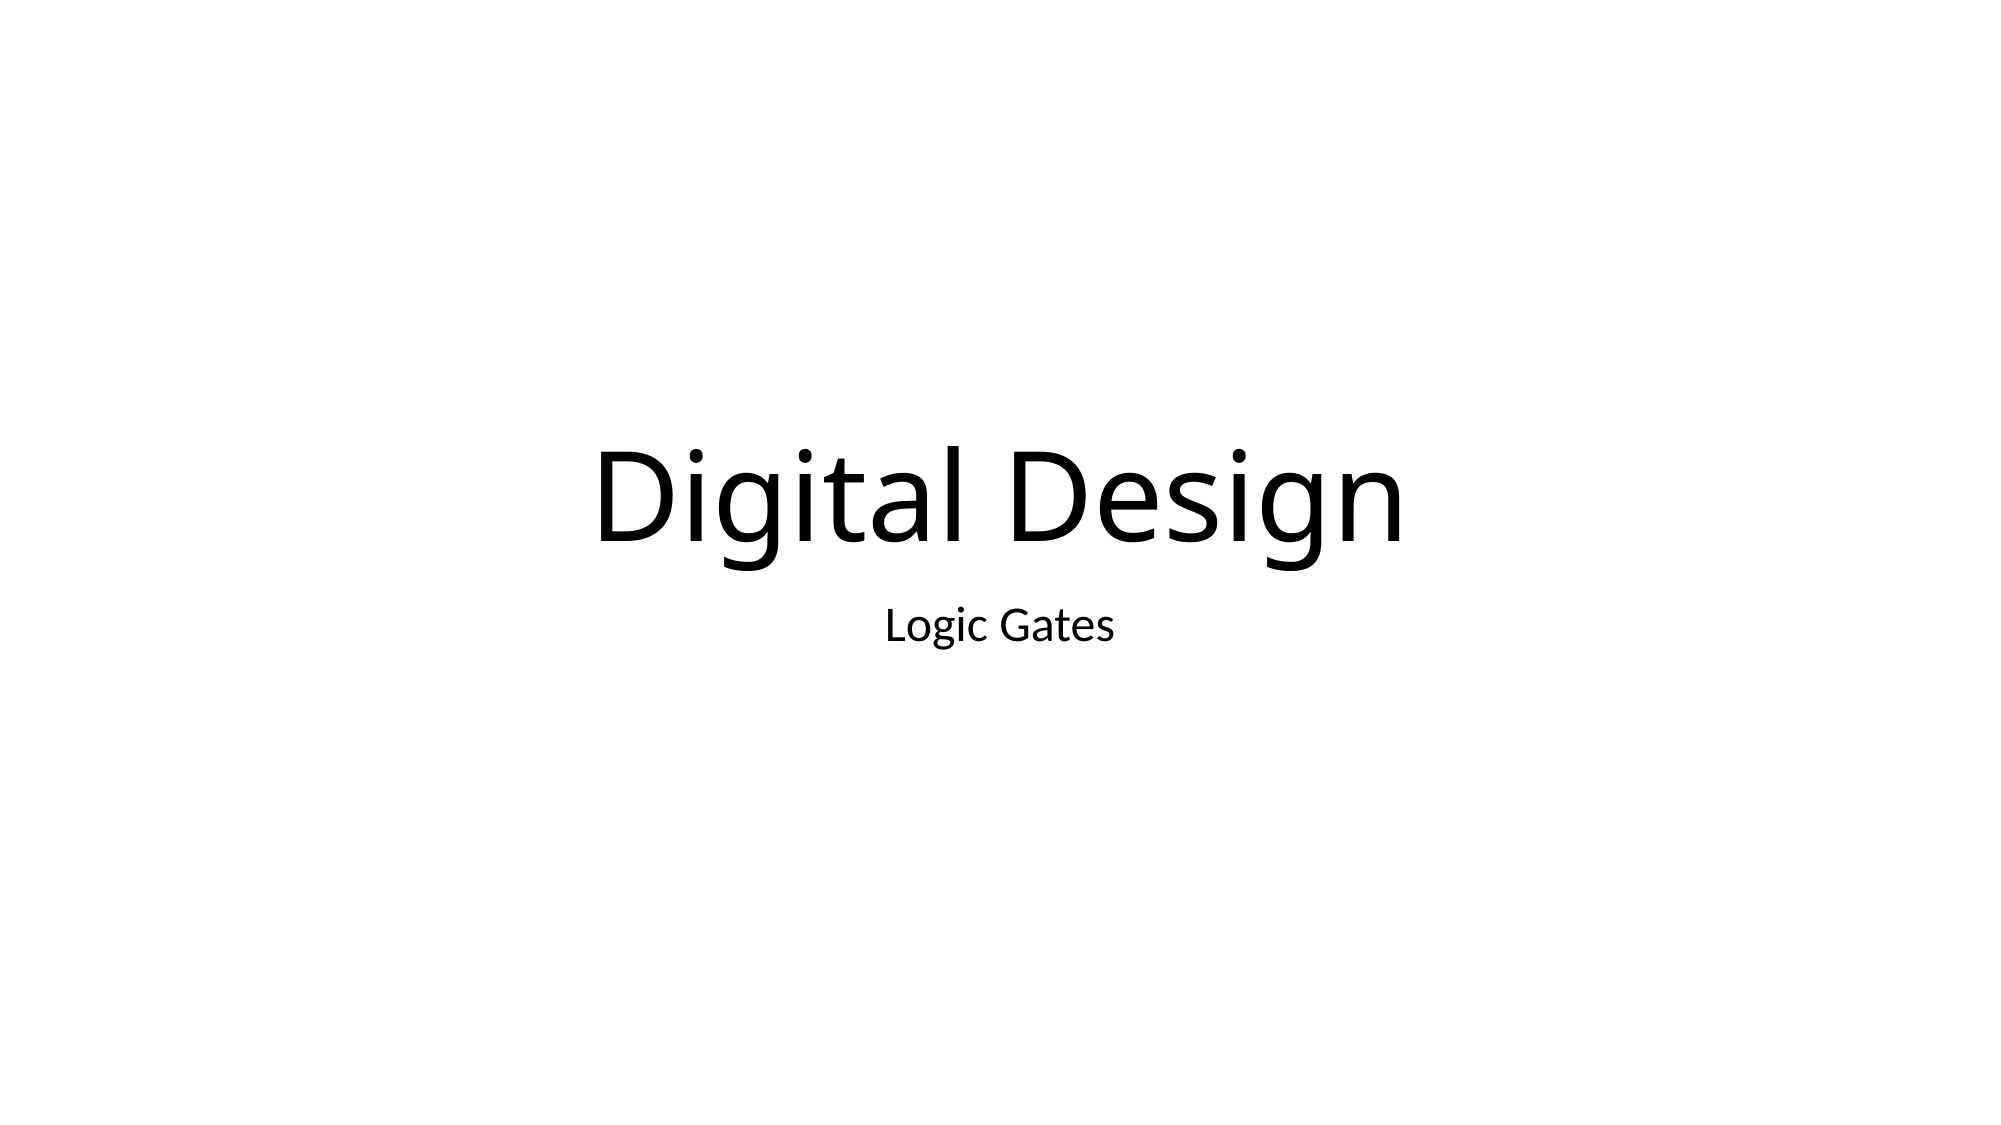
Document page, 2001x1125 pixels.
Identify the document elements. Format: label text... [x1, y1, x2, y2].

title Digital Design [249, 184, 1750, 576]
subtitle Logic Gates [249, 590, 1750, 863]
